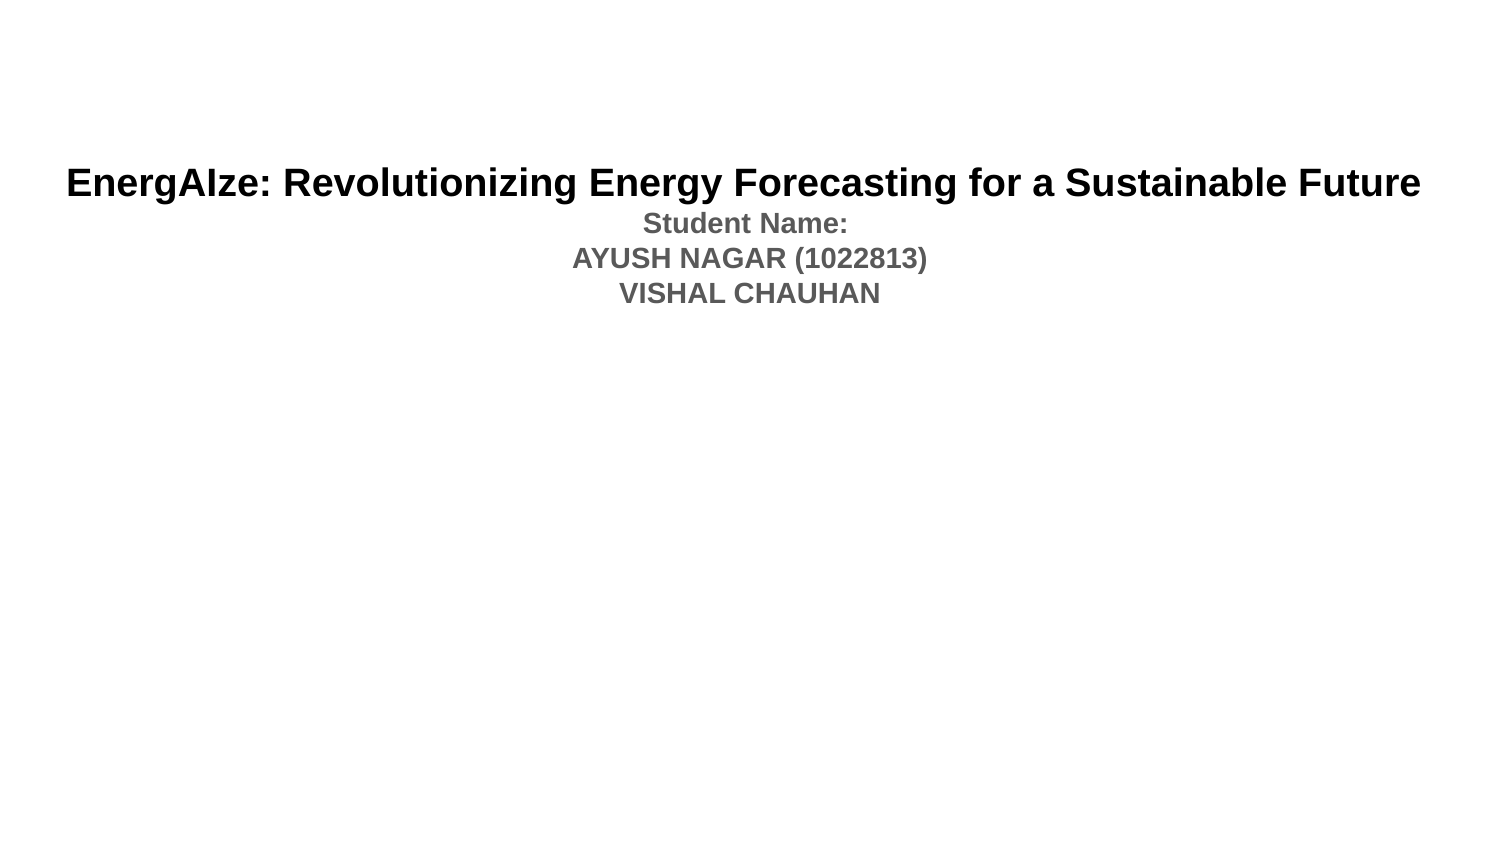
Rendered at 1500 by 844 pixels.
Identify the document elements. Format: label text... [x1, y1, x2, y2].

subtitle EnergAIze: Revolutionizing Energy Forecasting for a Sustainable Future Student Name: AYUSH NAGAR (1022813) VISHAL CHAUHAN [51, 134, 1449, 265]
